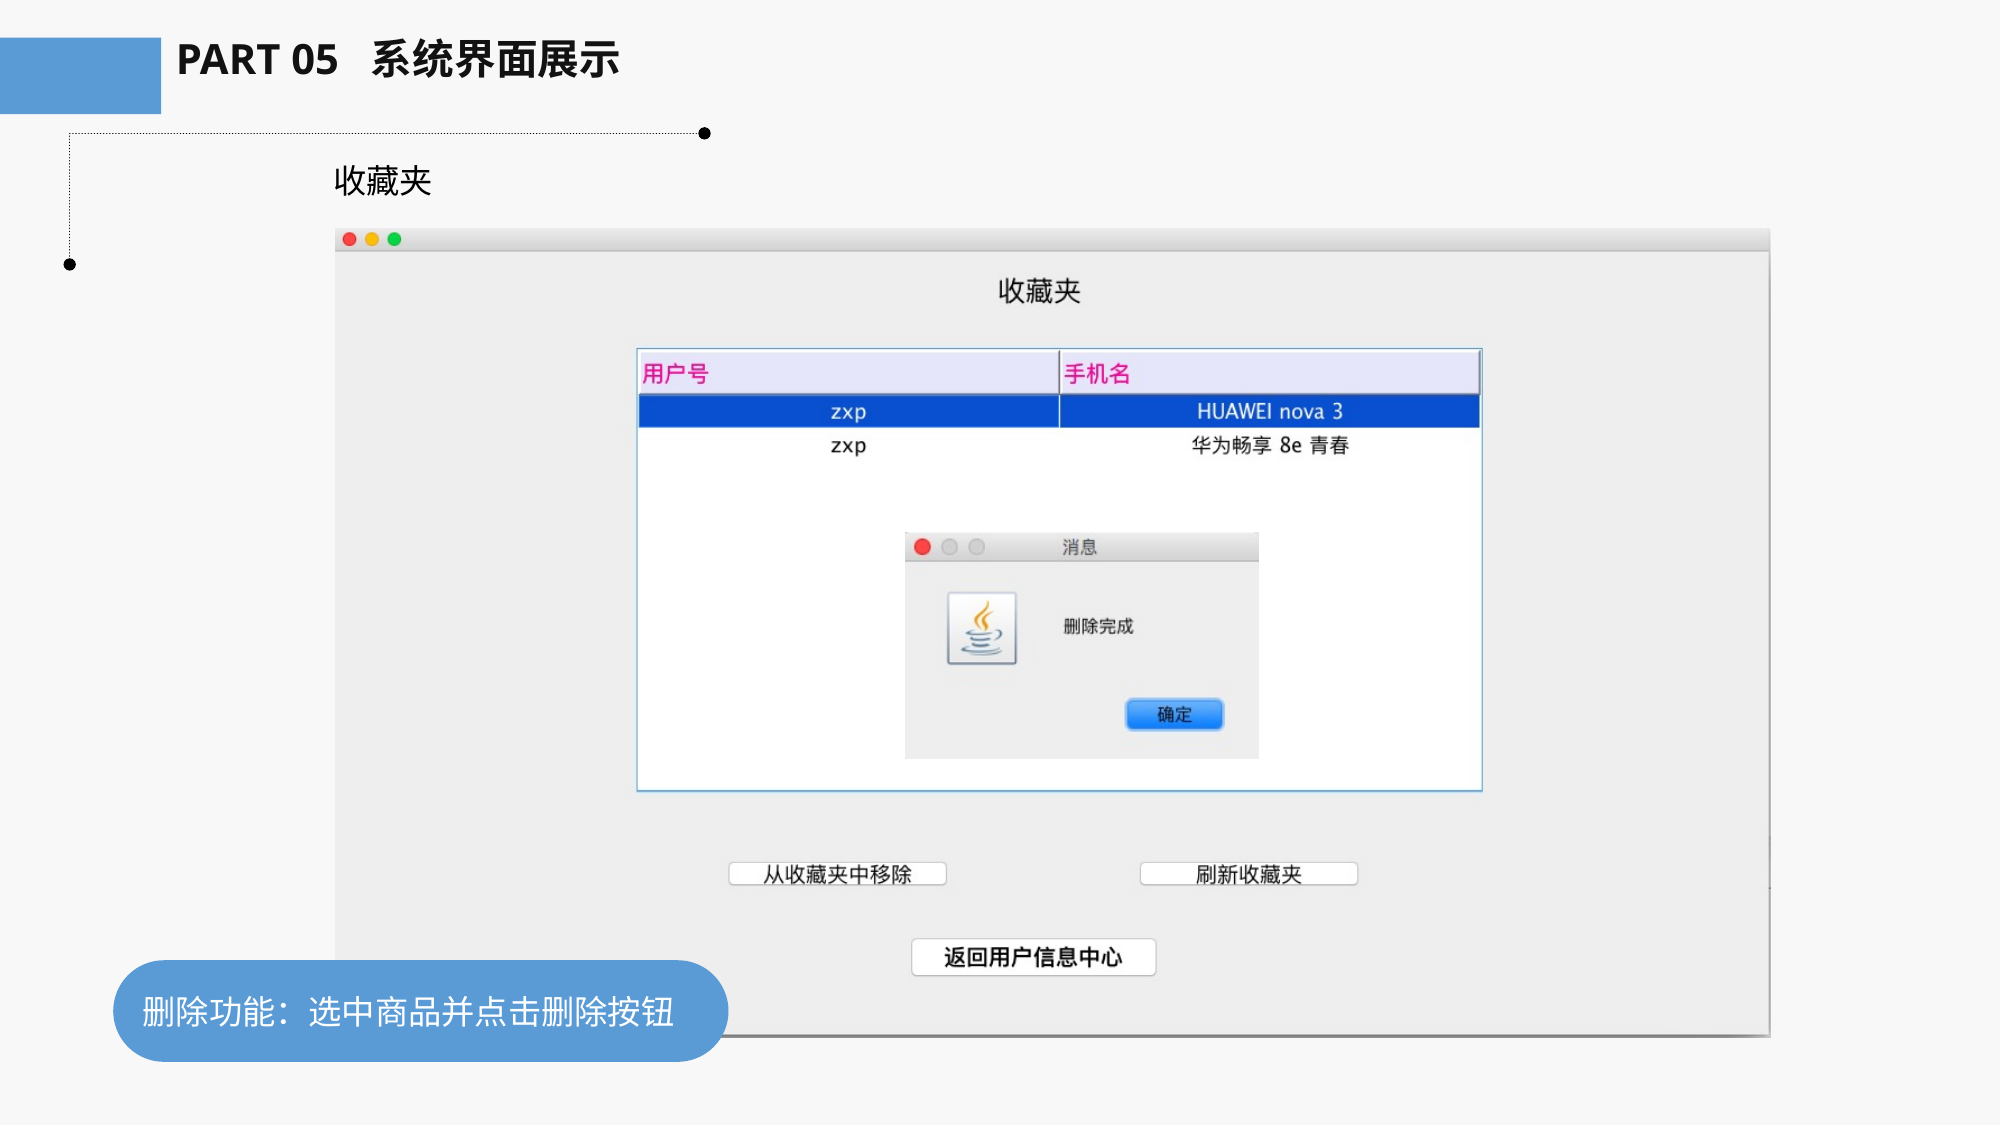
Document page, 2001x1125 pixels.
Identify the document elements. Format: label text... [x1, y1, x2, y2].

text_box [69, 127, 711, 152]
text_box PART 05 系统界面展示 [161, 25, 820, 91]
text_box 删除功能：选中商品并点击删除按钮 [112, 959, 722, 1063]
text_box [63, 208, 344, 271]
picture [335, 228, 1771, 1038]
text_box [0, 37, 162, 115]
text_box 收藏夹 [69, 152, 697, 208]
